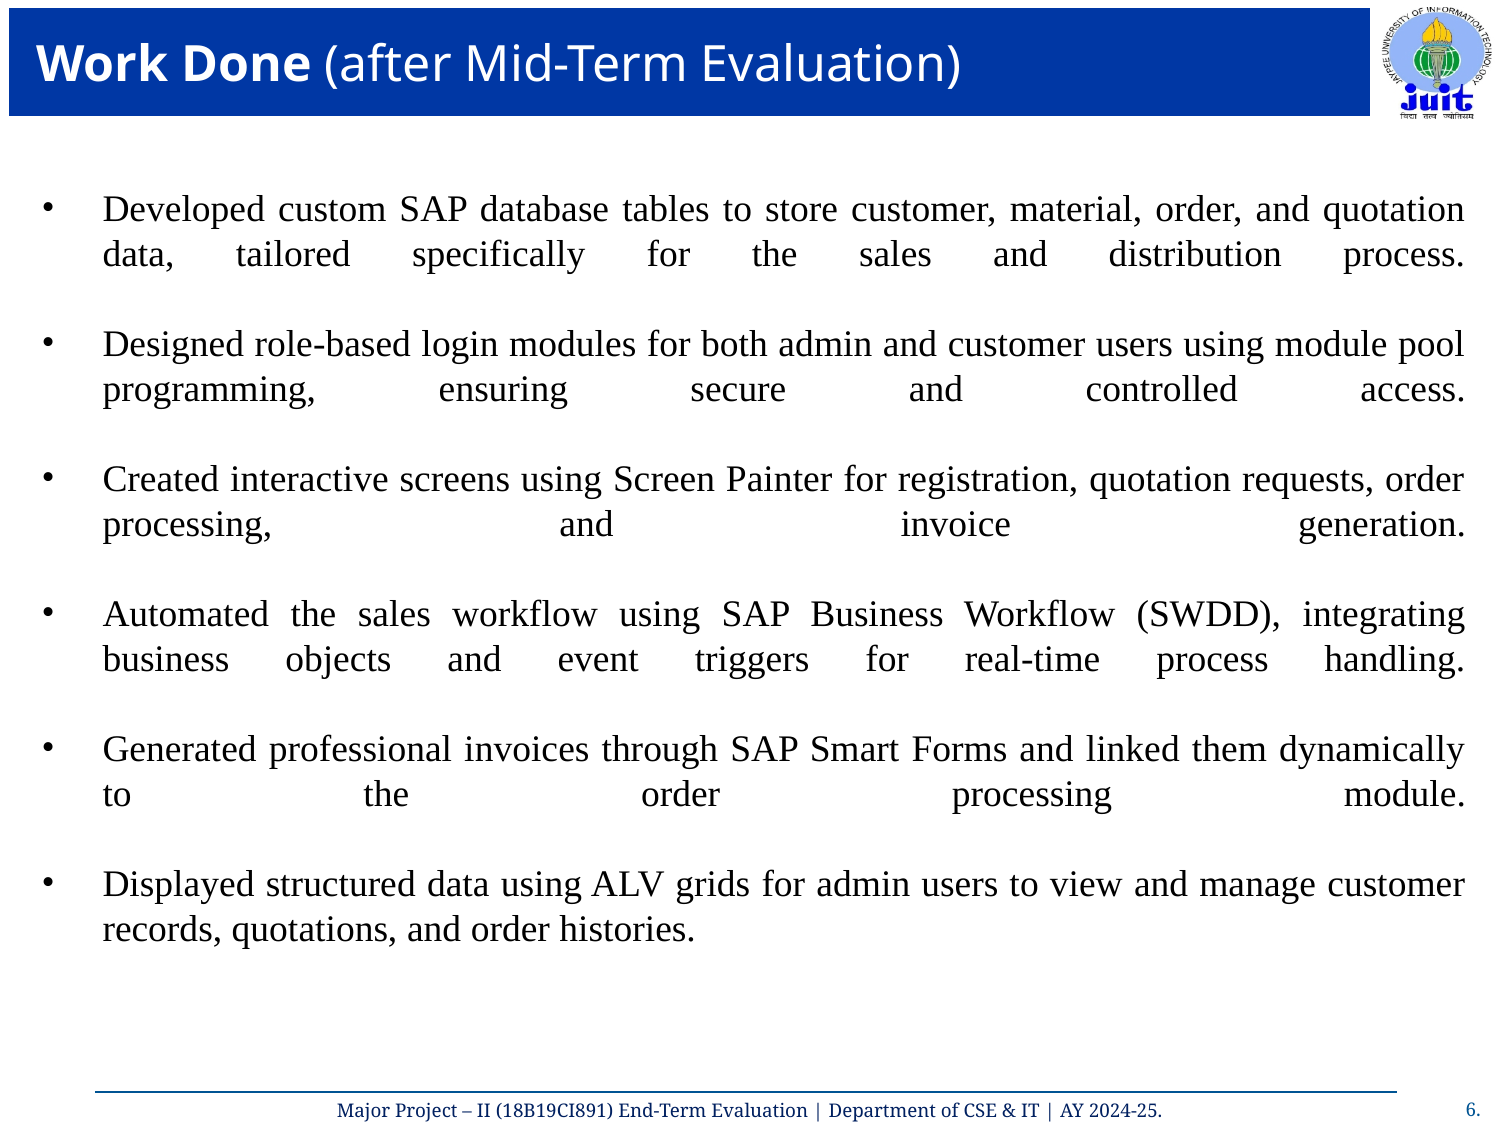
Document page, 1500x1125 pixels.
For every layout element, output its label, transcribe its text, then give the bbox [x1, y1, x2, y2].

title Work Done (after Mid-Term Evaluation) [4, 2, 1375, 121]
text_box Developed custom SAP database tables to store customer, material, order, and quotation data, tailored specifically for the sales and distribution process. Designed role-based login modules for both admin and customer users using module pool programming, ensuring secure and controlled access. Created interactive screens using Screen Painter for registration, quotation requests, order processing, and invoice generation. Automated the sales workflow using SAP Business Workflow (SWDD), integrating business objects and event triggers for real-time process handling. Generated professional invoices through SAP Smart Forms and linked them dynamically to the order processing module. Displayed structured data using ALV grids for admin users to view and manage customer records, quotations, and order histories. [12, 131, 1482, 1083]
picture [1375, 7, 1500, 119]
